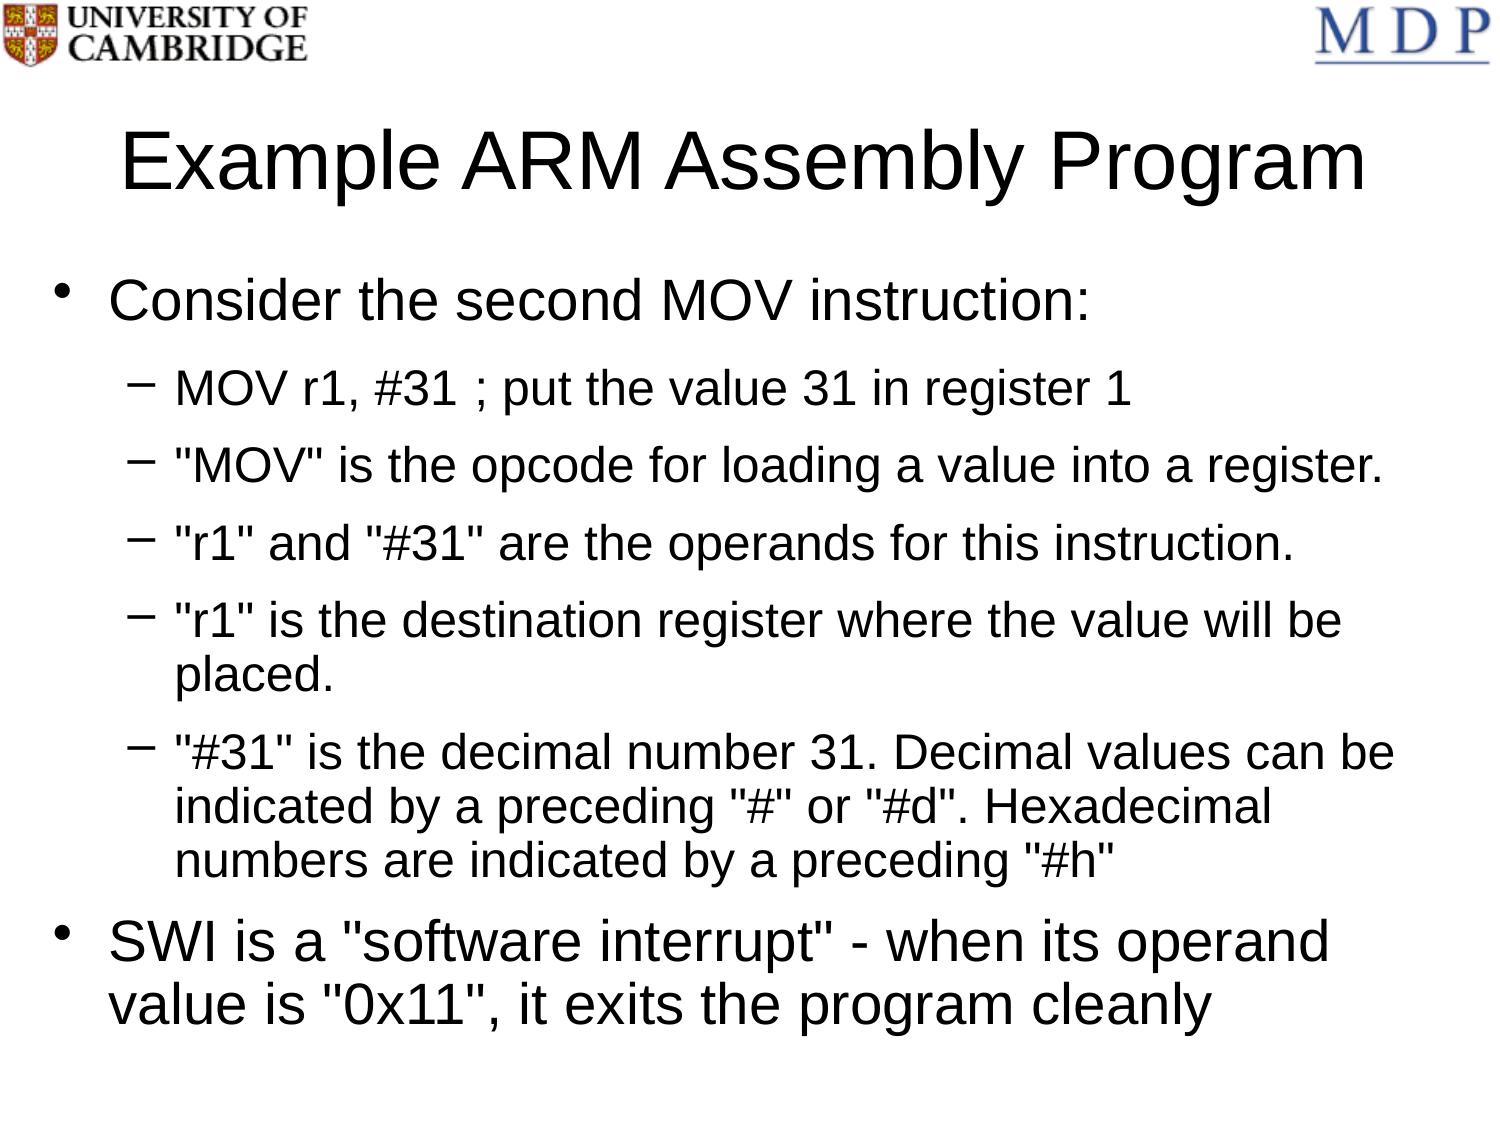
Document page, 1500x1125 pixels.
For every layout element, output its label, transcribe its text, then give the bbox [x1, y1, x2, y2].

list Consider the second MOV instruction: MOV r1, #31 ; put the value 31 in register 1 "MOV" is the opcode for loading a value into a register. "r1" and "#31" are the operands for this instruction. "r1" is the destination register where the value will be placed. "#31" is the decimal number 31. Decimal values can be indicated by a preceding "#" or "#d". Hexadecimal numbers are indicated by a preceding "#h" SWI is a "software interrupt" - when its operand value is "0x11", it exits the program cleanly [37, 262, 1463, 1000]
picture [0, 0, 344, 72]
picture [1309, 0, 1500, 72]
title Example ARM Assembly Program [50, 62, 1438, 250]
